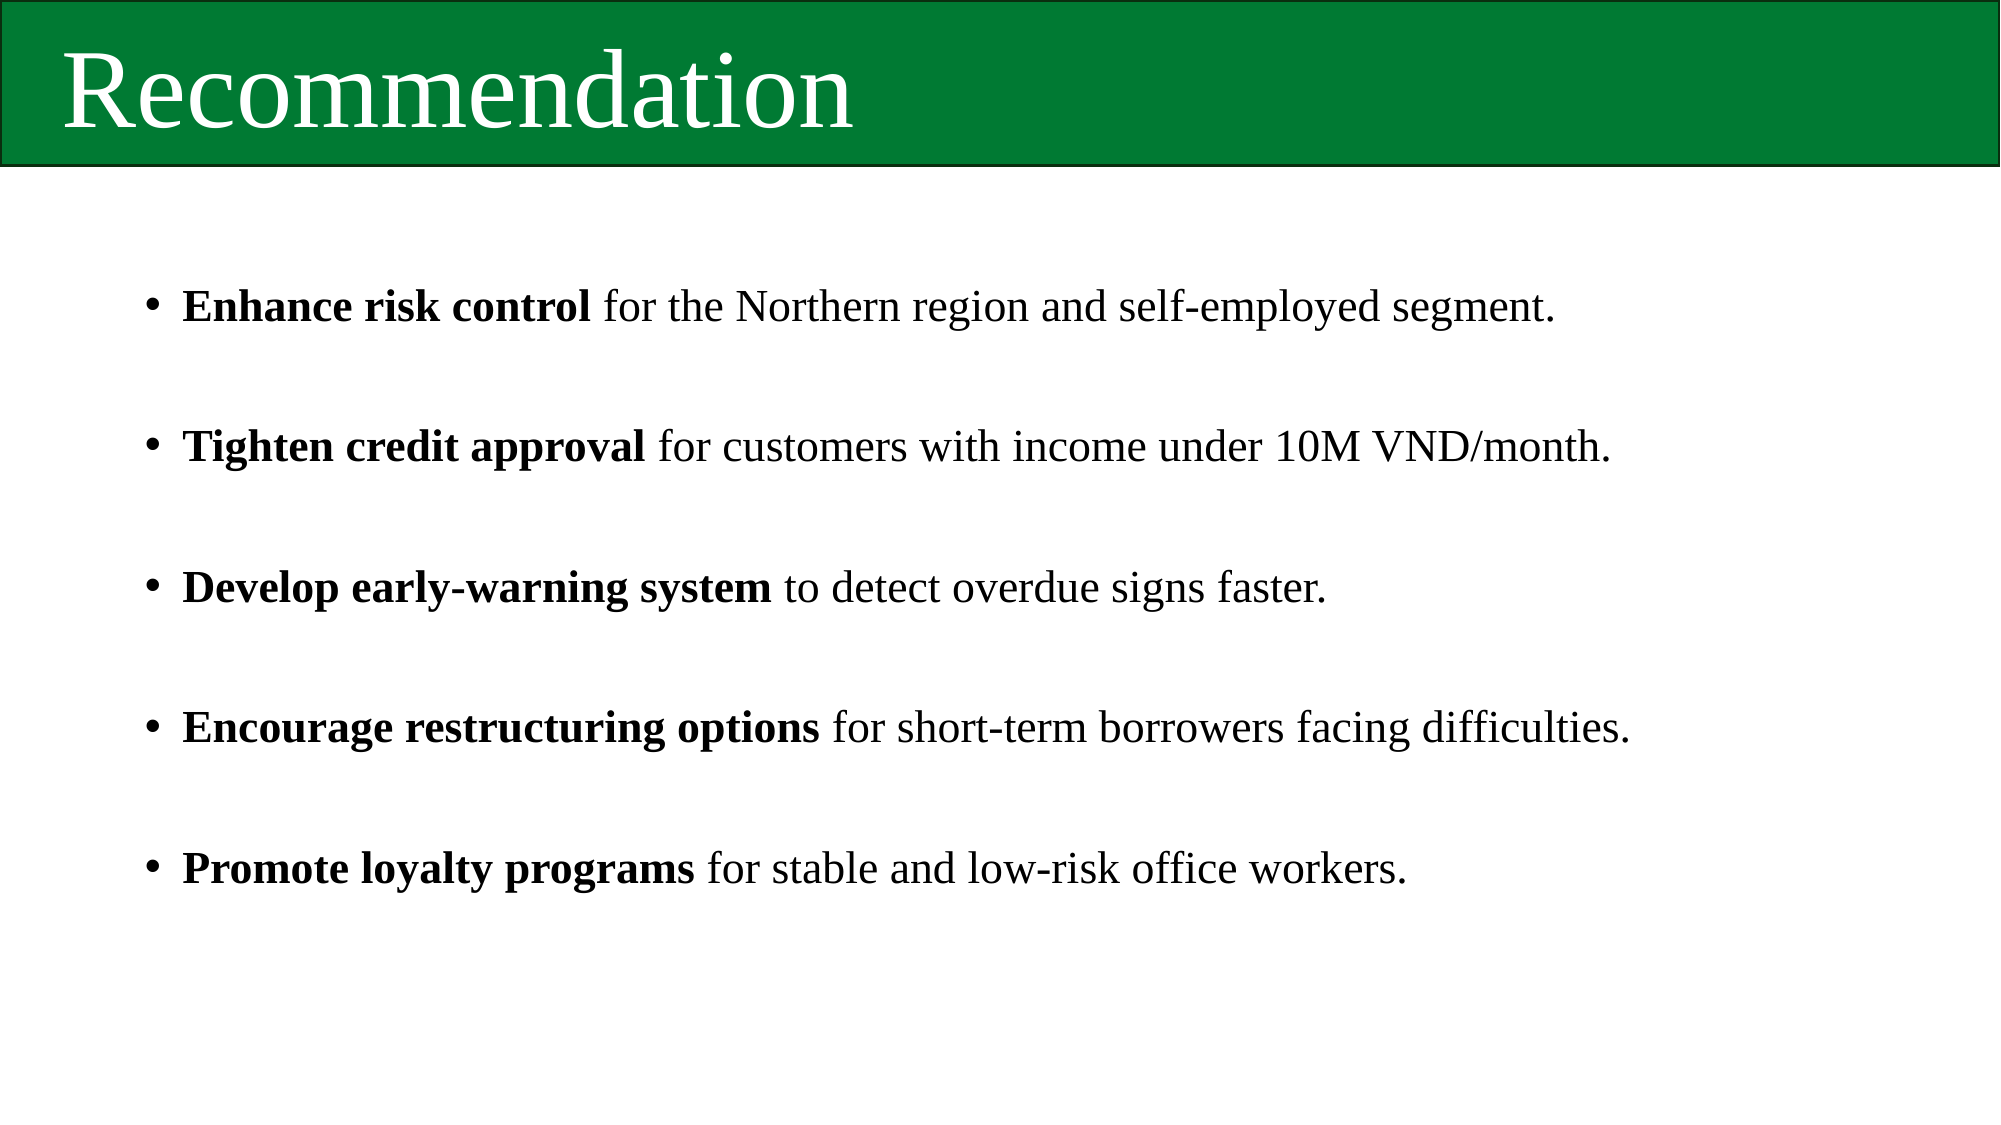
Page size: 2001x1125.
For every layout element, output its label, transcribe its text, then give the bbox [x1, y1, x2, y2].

list Enhance risk control for the Northern region and self-employed segment. Tighten credit approval for customers with income under 10M VND/month. Develop early-warning system to detect overdue signs faster. Encourage restructuring options for short-term borrowers facing difficulties. Promote loyalty programs for stable and low-risk office workers. [129, 273, 1799, 1018]
text_box Recommendation [0, 0, 2000, 167]
